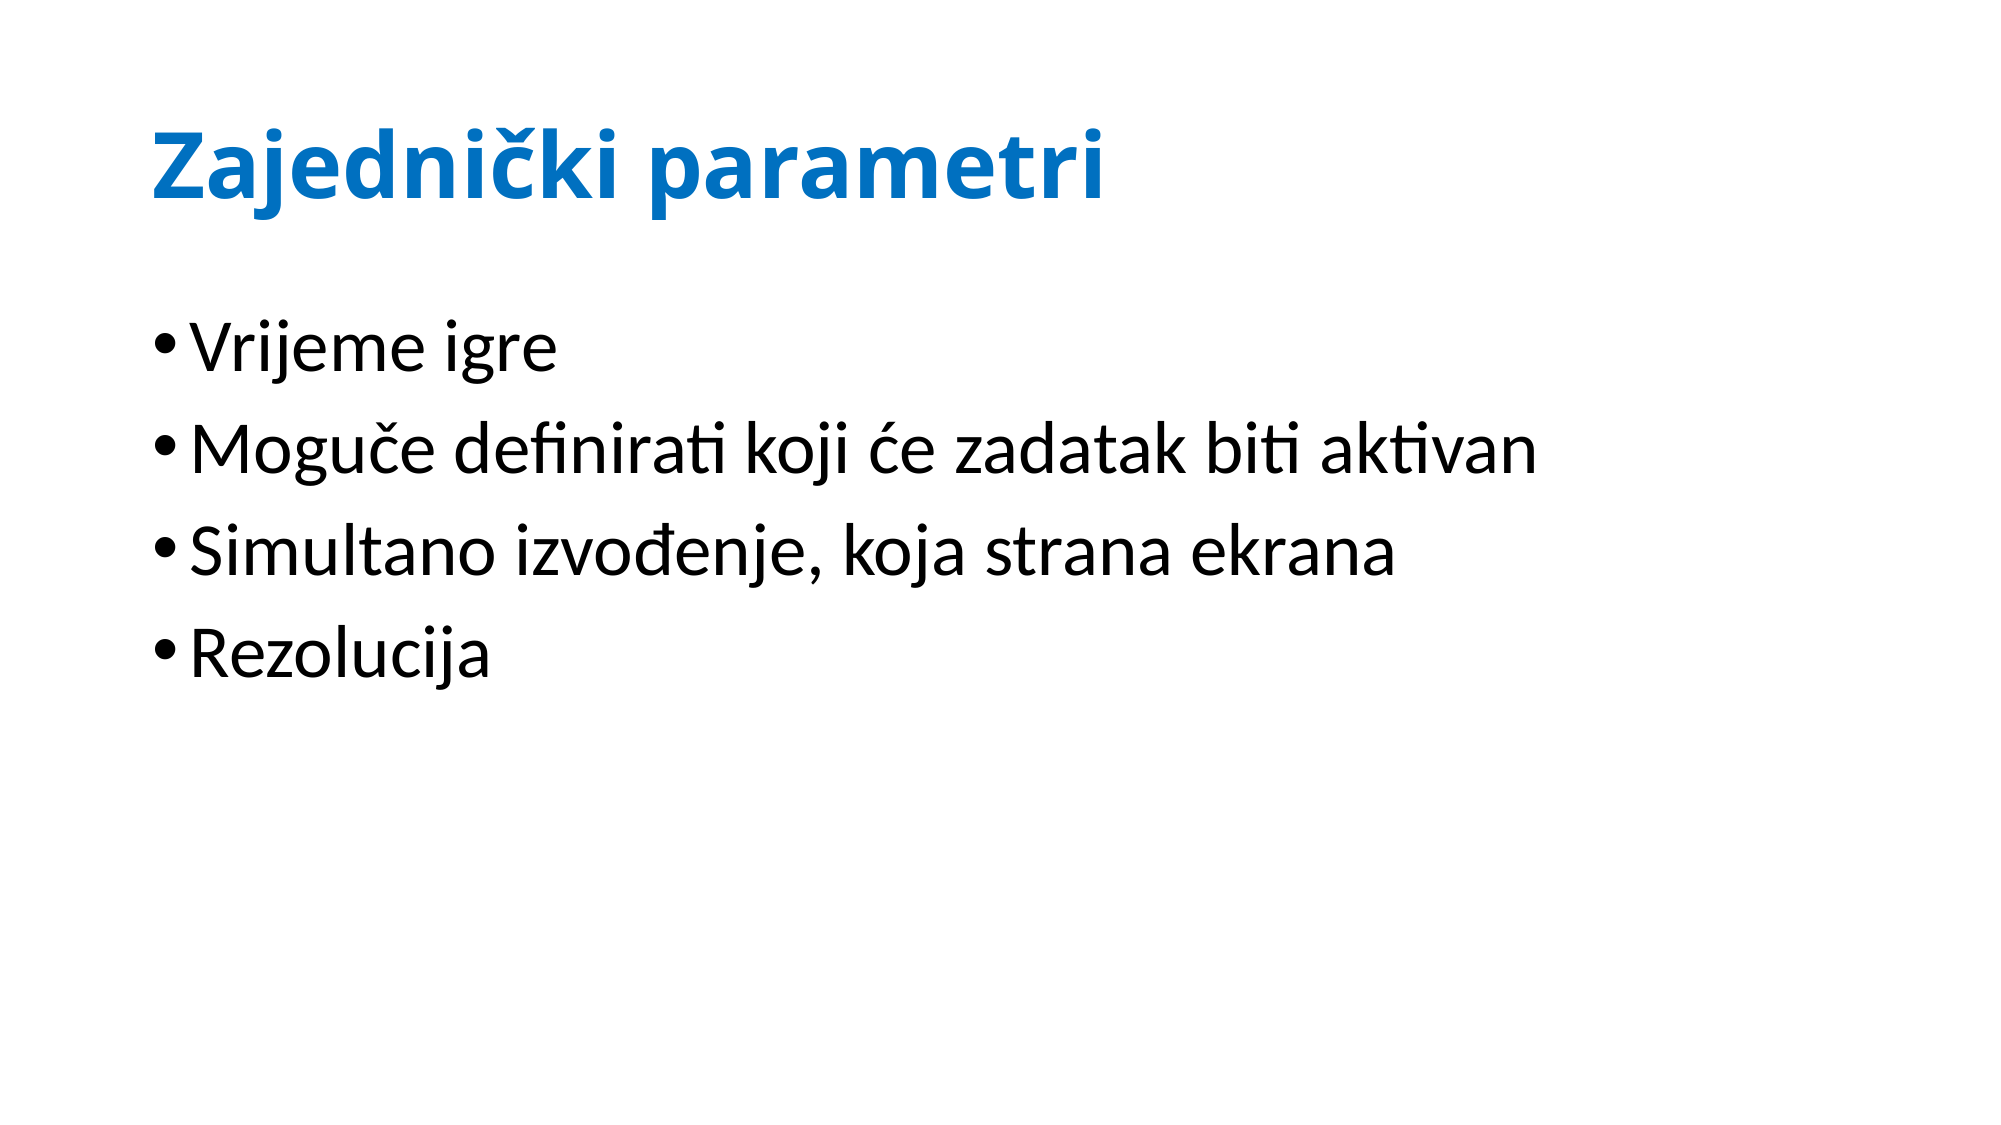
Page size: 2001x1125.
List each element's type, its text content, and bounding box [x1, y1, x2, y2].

title Zajednički parametri [137, 59, 1863, 278]
list Vrijeme igre Moguče definirati koji će zadatak biti aktivan Simultano izvođenje, koja strana ekrana Rezolucija [137, 299, 1863, 1014]
